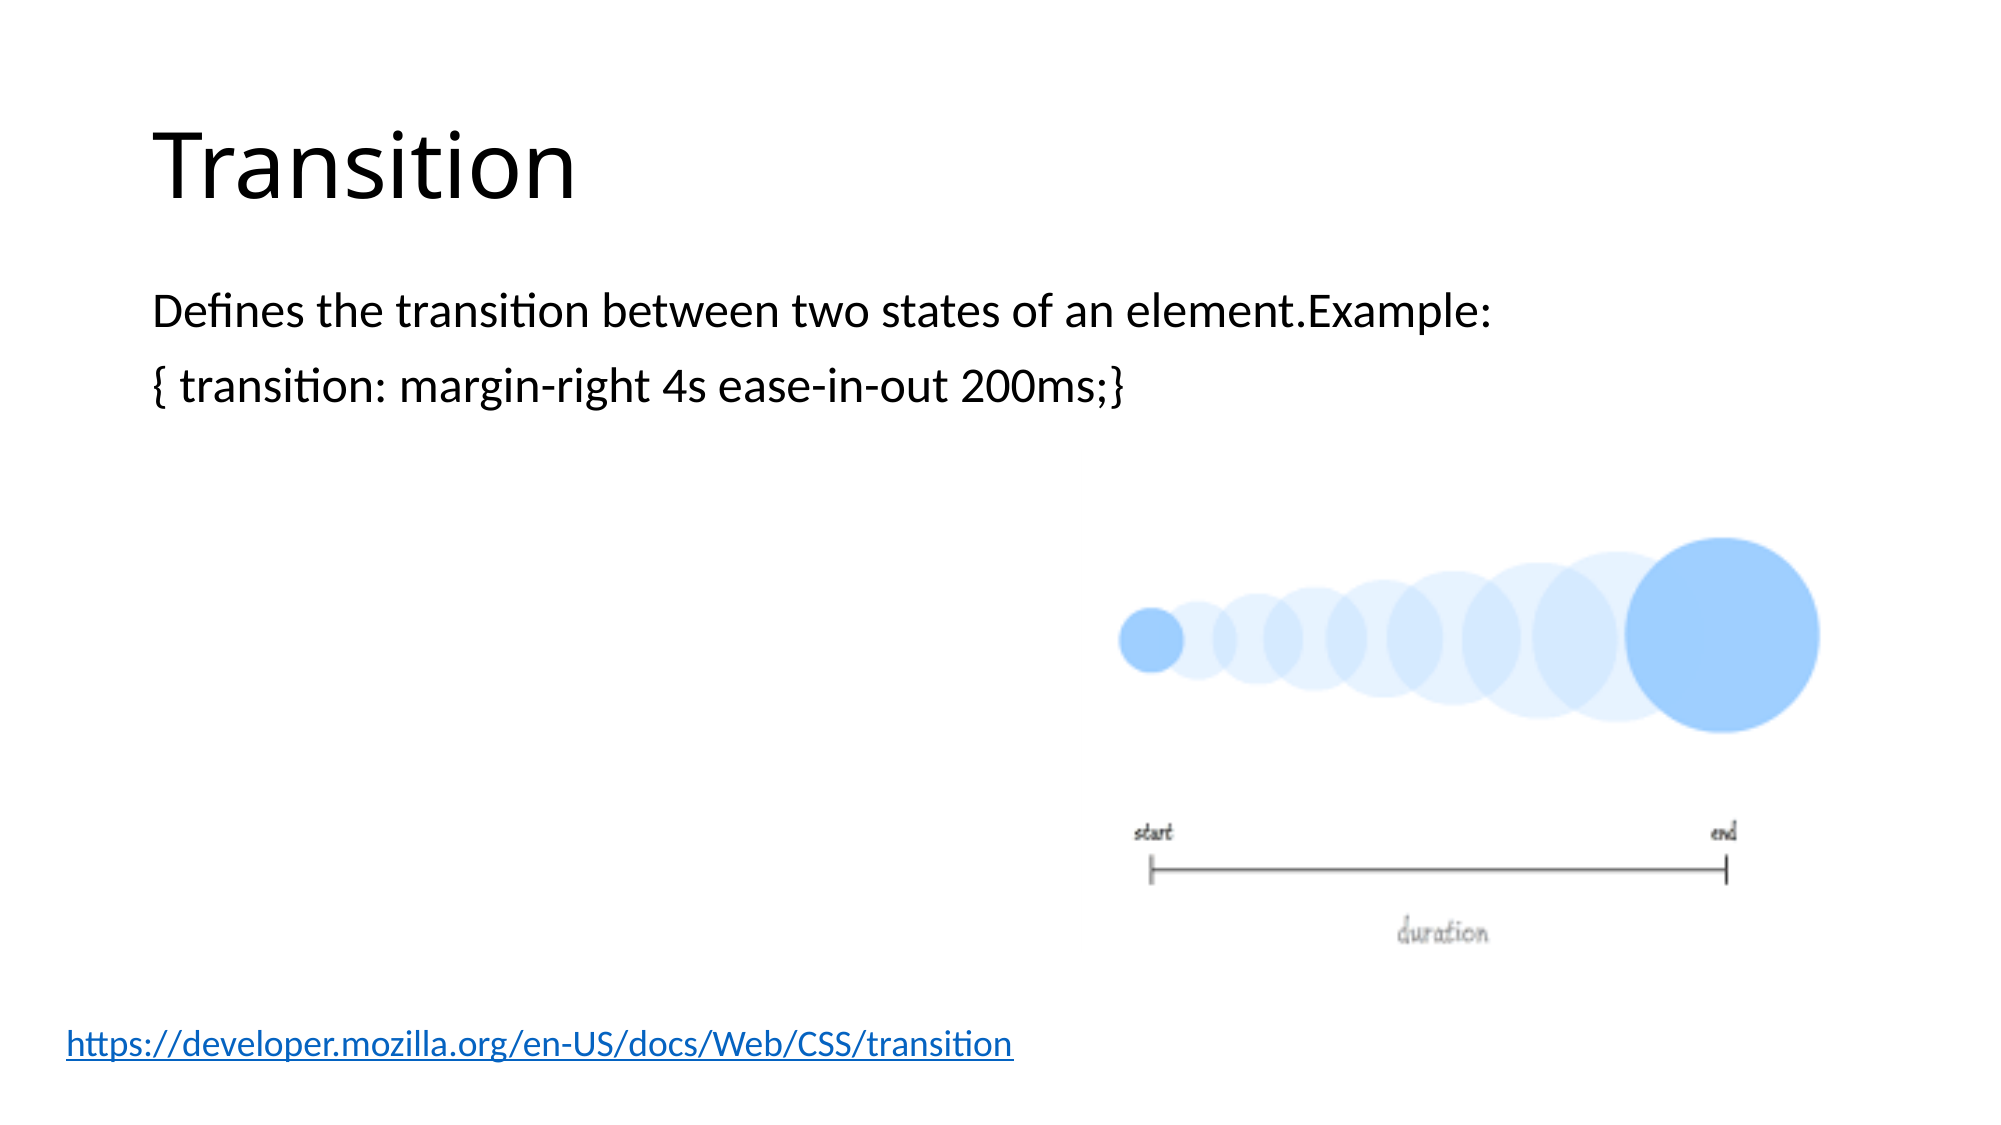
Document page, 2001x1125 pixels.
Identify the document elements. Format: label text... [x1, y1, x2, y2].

title Transition [137, 59, 1863, 277]
picture [1080, 449, 1863, 953]
text_box https://developer.mozilla.org/en-US/docs/Web/CSS/transition [51, 1011, 1029, 1072]
list Defines the transition between two states of an element.Example: { transition: margin-right 4s ease-in-out 200ms;} [137, 277, 1863, 450]
